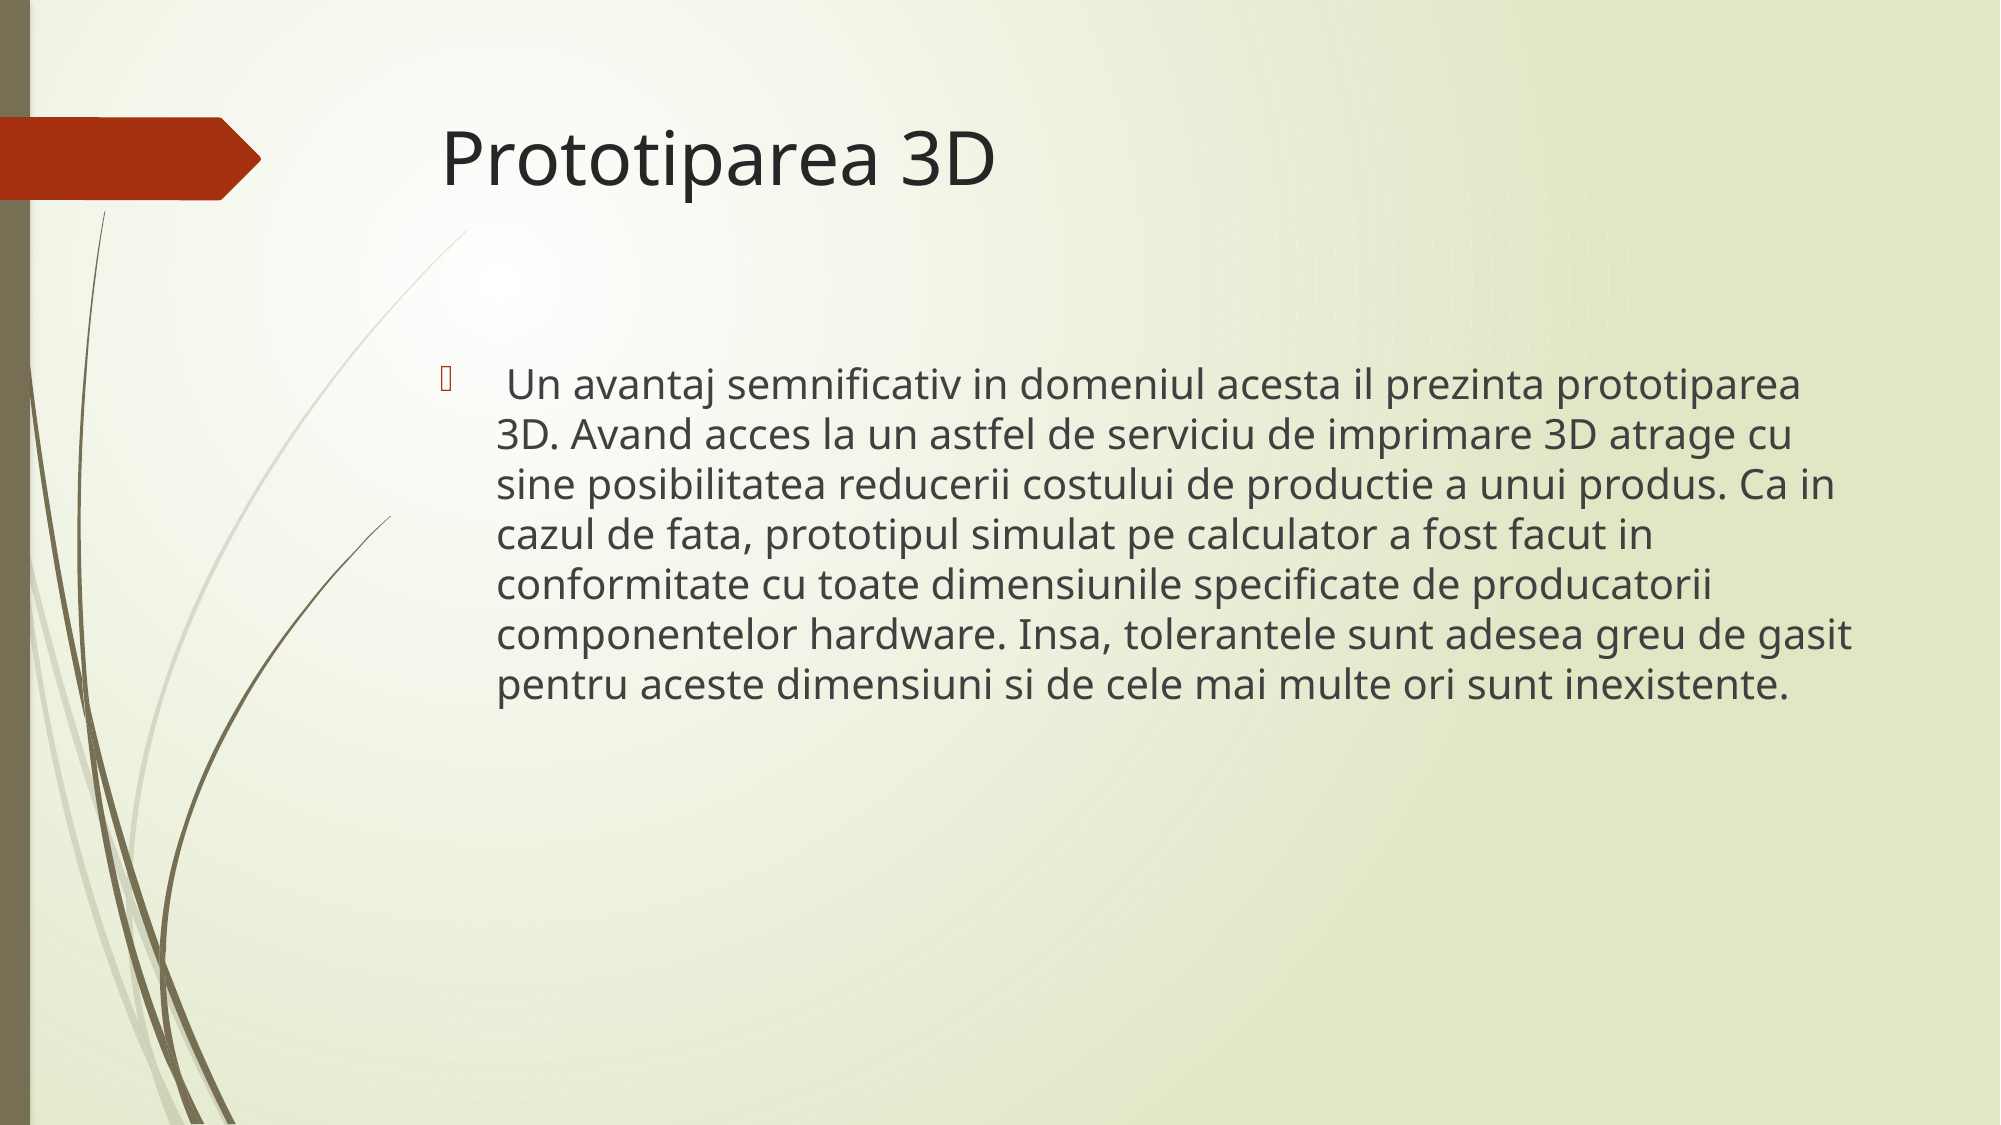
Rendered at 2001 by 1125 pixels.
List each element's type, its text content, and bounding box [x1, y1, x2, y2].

list Un avantaj semnificativ in domeniul acesta il prezinta prototiparea 3D. Avand acces la un astfel de serviciu de imprimare 3D atrage cu sine posibilitatea reducerii costului de productie a unui produs. Ca in cazul de fata, prototipul simulat pe calculator a fost facut in conformitate cu toate dimensiunile specificate de producatorii componentelor hardware. Insa, tolerantele sunt adesea greu de gasit pentru aceste dimensiuni si de cele mai multe ori sunt inexistente. [424, 350, 1888, 970]
title Prototiparea 3D [425, 102, 1888, 313]
